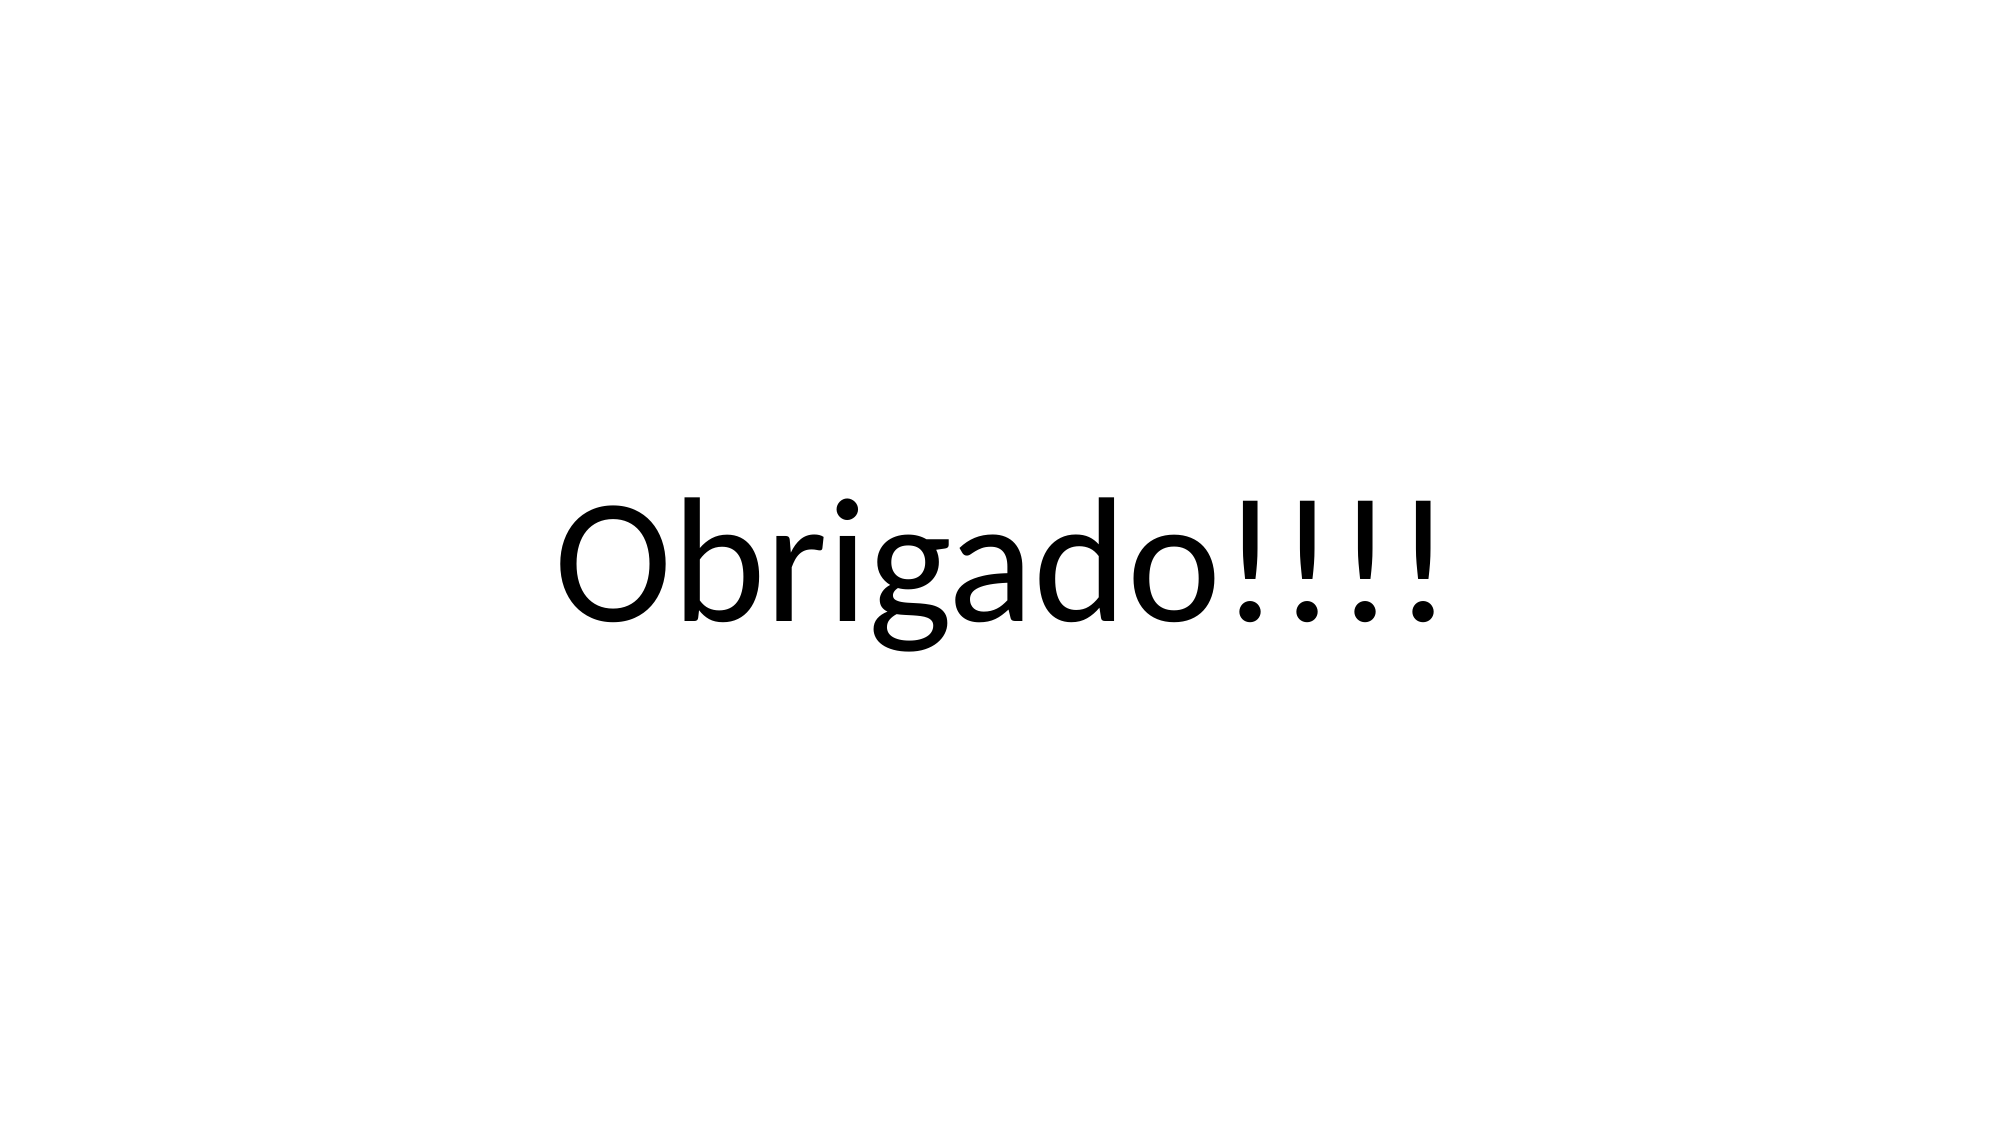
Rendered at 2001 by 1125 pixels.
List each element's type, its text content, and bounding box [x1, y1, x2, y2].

list Obrigado!!!! [539, 460, 1557, 670]
